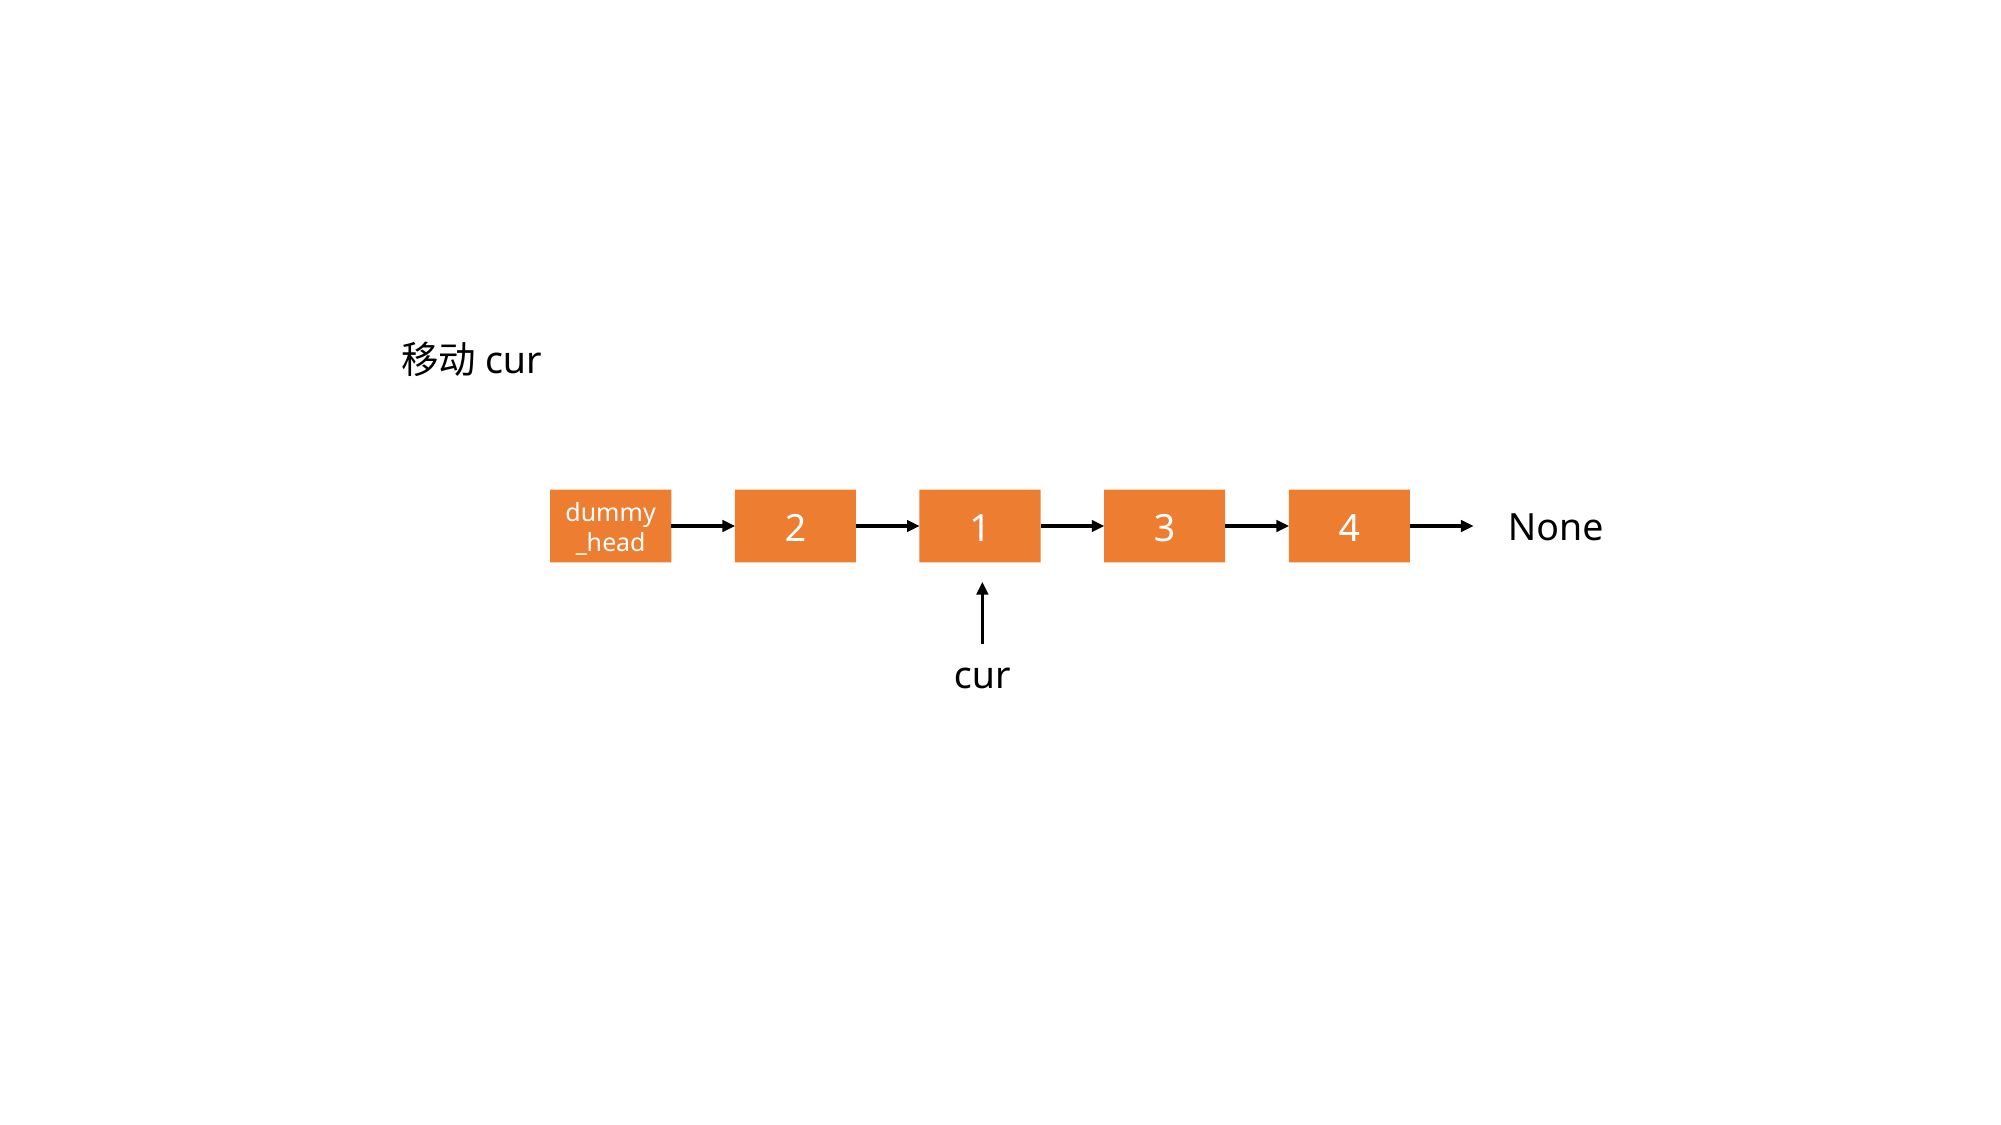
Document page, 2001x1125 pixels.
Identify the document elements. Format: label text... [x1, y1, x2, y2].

text_box dummy_head [550, 489, 672, 563]
text_box 3 [1104, 489, 1226, 563]
text_box 4 [1288, 489, 1410, 563]
text_box 2 [734, 489, 856, 563]
text_box None [1493, 495, 1619, 556]
text_box cur [939, 643, 1026, 704]
text_box 1 [919, 489, 1041, 563]
text_box 移动cur [386, 328, 557, 389]
